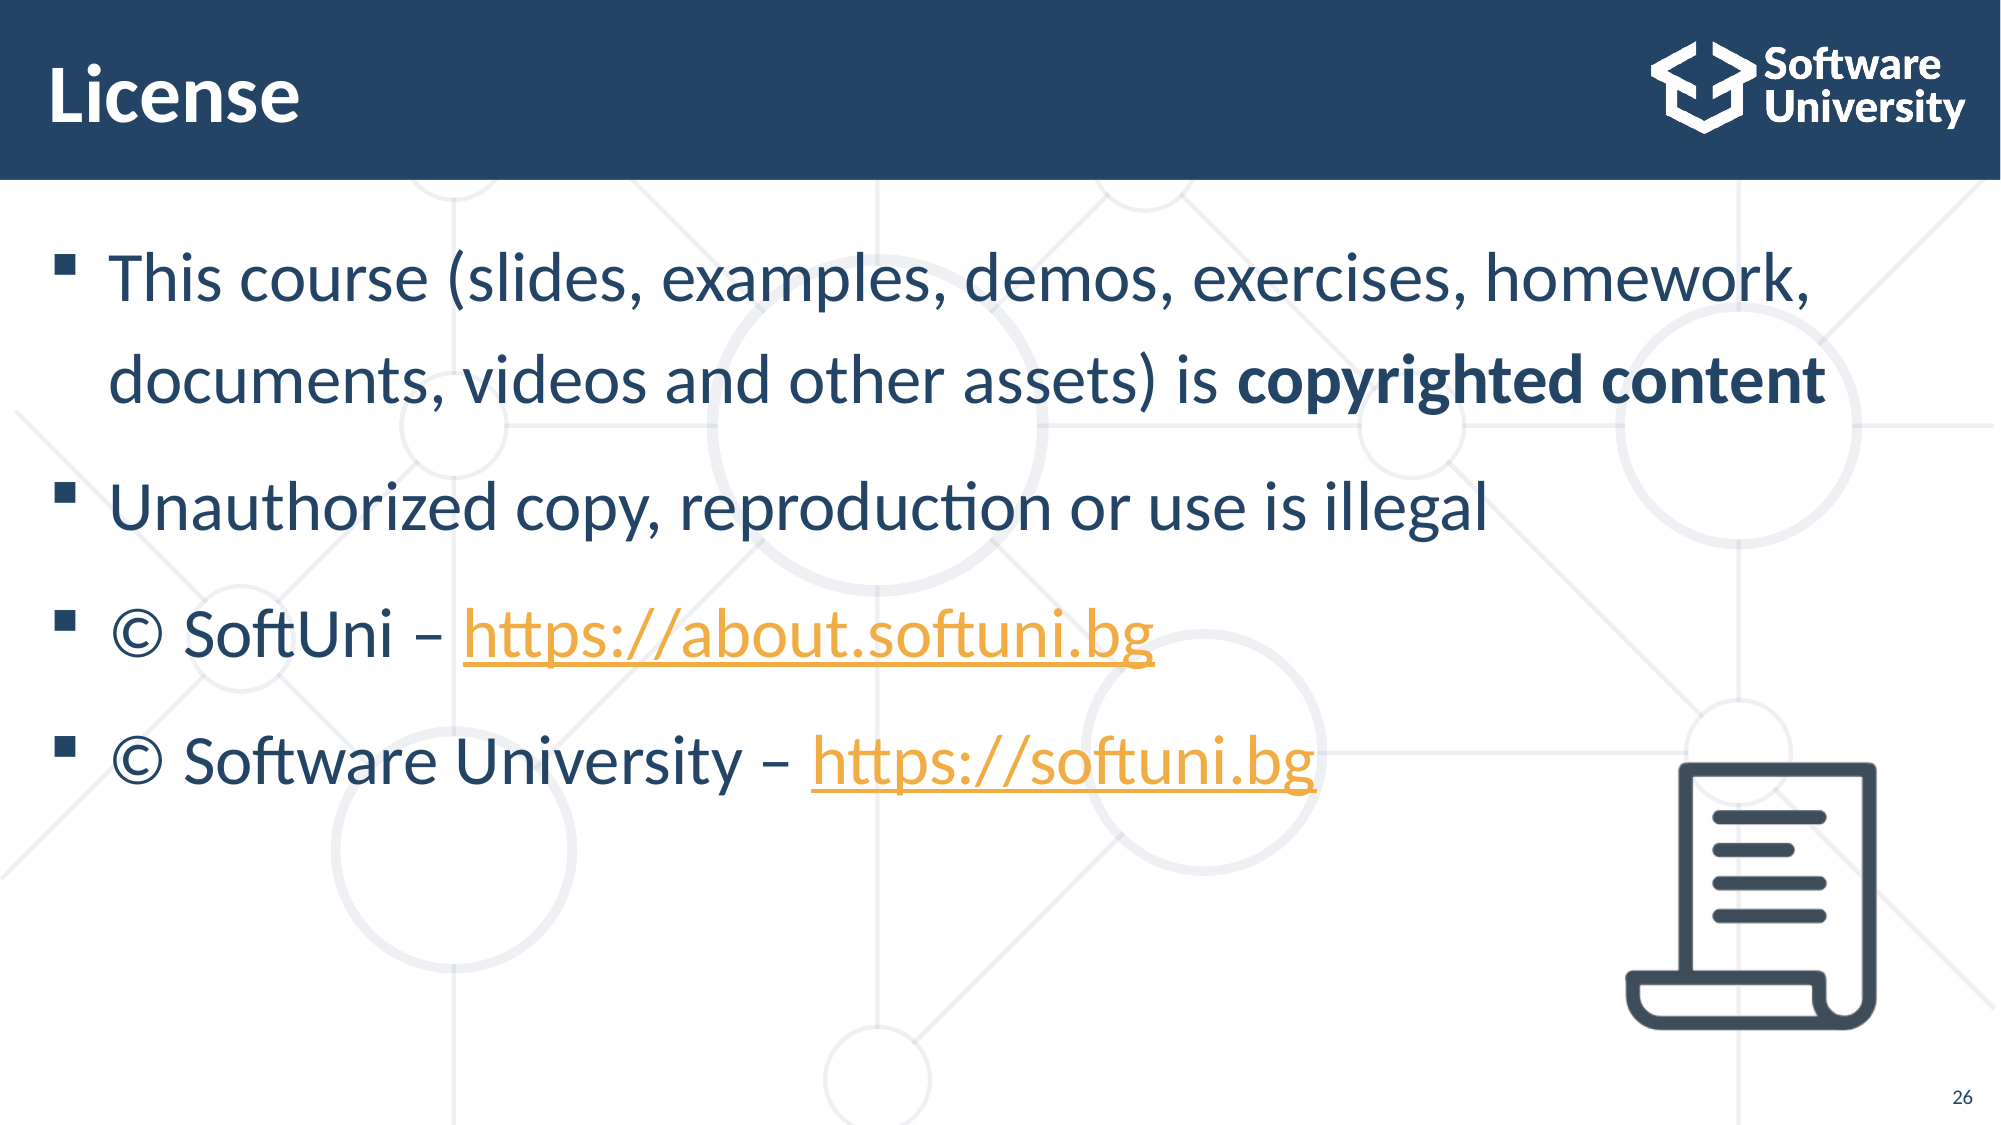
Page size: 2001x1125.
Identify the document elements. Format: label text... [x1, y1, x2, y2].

picture [1651, 41, 1966, 134]
list This course (slides, examples, demos, exercises, homework, documents, videos and other assets) is copyrighted content Unauthorized copy, reproduction or use is illegal © SoftUni – https://about.softuni.bg © Software University – https://softuni.bg [31, 208, 1970, 1104]
slide_number 26 [1927, 1067, 1989, 1117]
title License [31, 16, 1625, 162]
picture [1598, 728, 1916, 1065]
